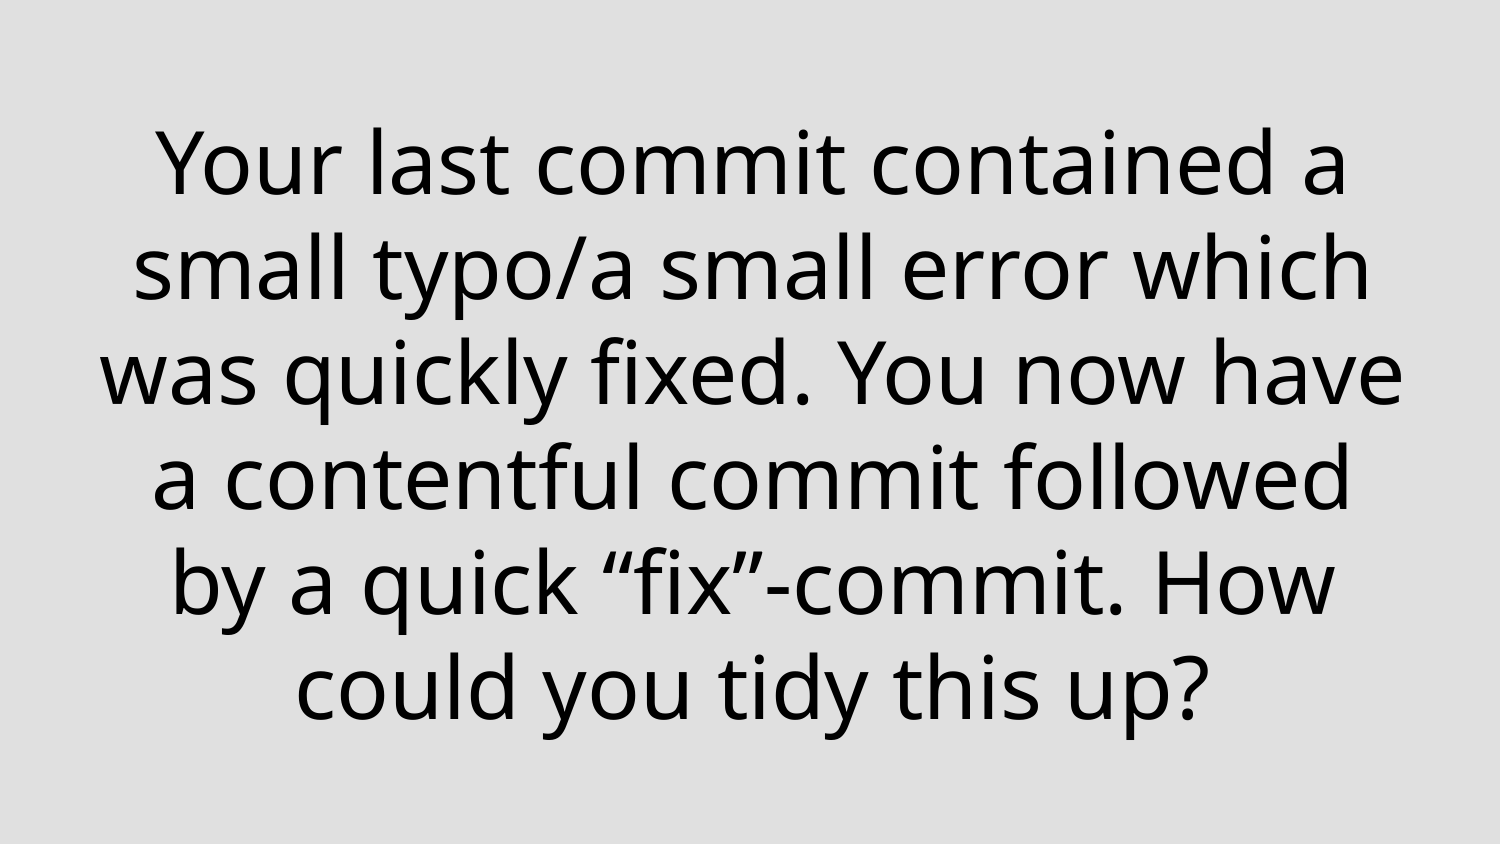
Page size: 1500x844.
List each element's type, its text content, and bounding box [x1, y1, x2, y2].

title Your last commit contained a small typo/a small error which was quickly fixed. You now have a contentful commit followed by a quick “fix”-commit. How could you tidy this up? [80, 86, 1426, 758]
